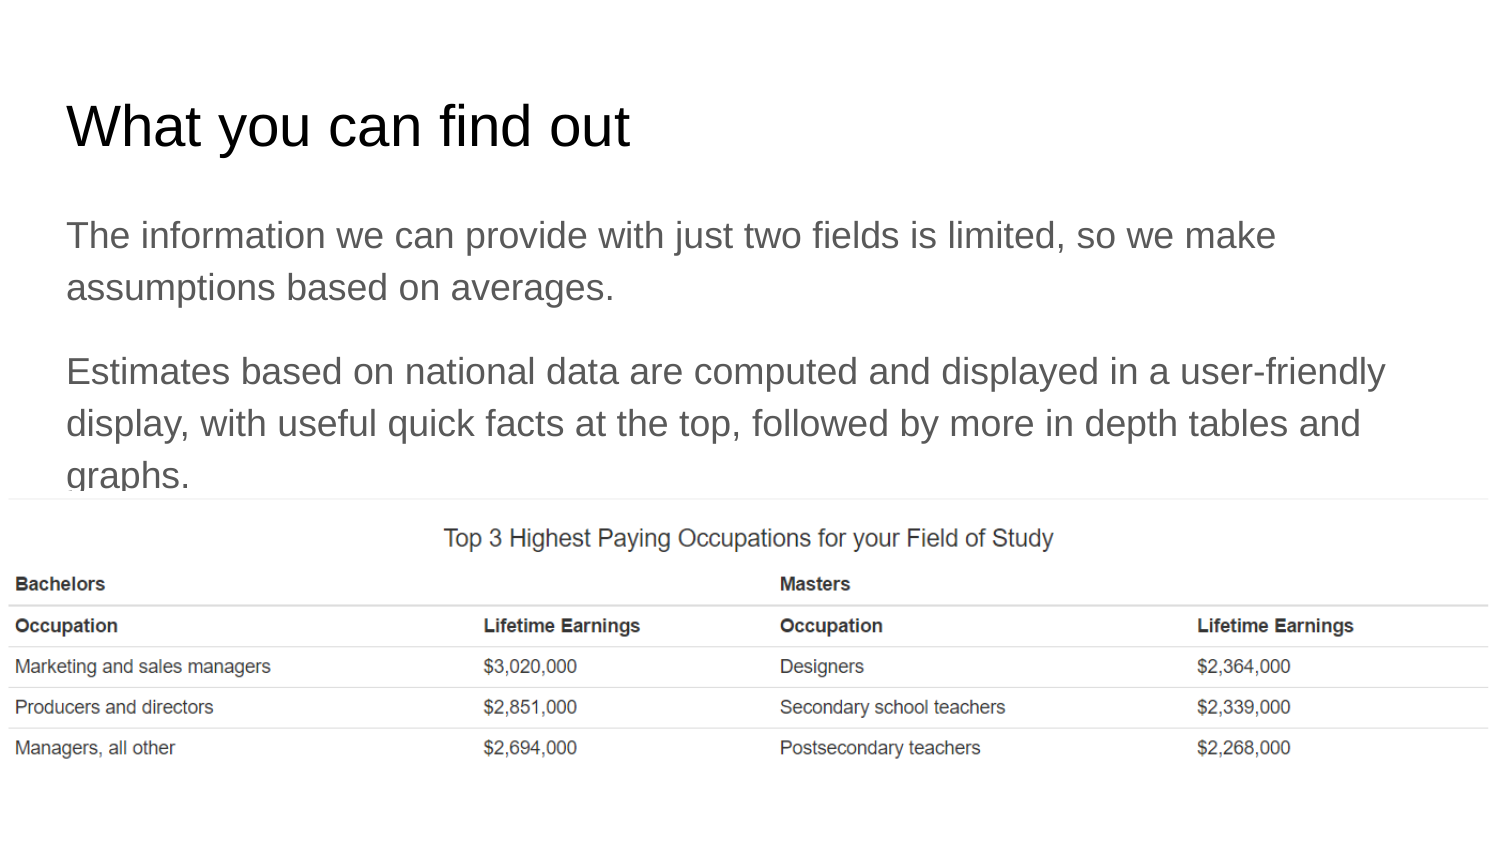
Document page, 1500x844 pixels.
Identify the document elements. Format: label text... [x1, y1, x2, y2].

list The information we can provide with just two fields is limited, so we make assumptions based on averages. Estimates based on national data are computed and displayed in a user-friendly display, with useful quick facts at the top, followed by more in depth tables and graphs. [51, 189, 1449, 489]
title What you can find out [51, 72, 1449, 167]
picture [0, 490, 1500, 795]
